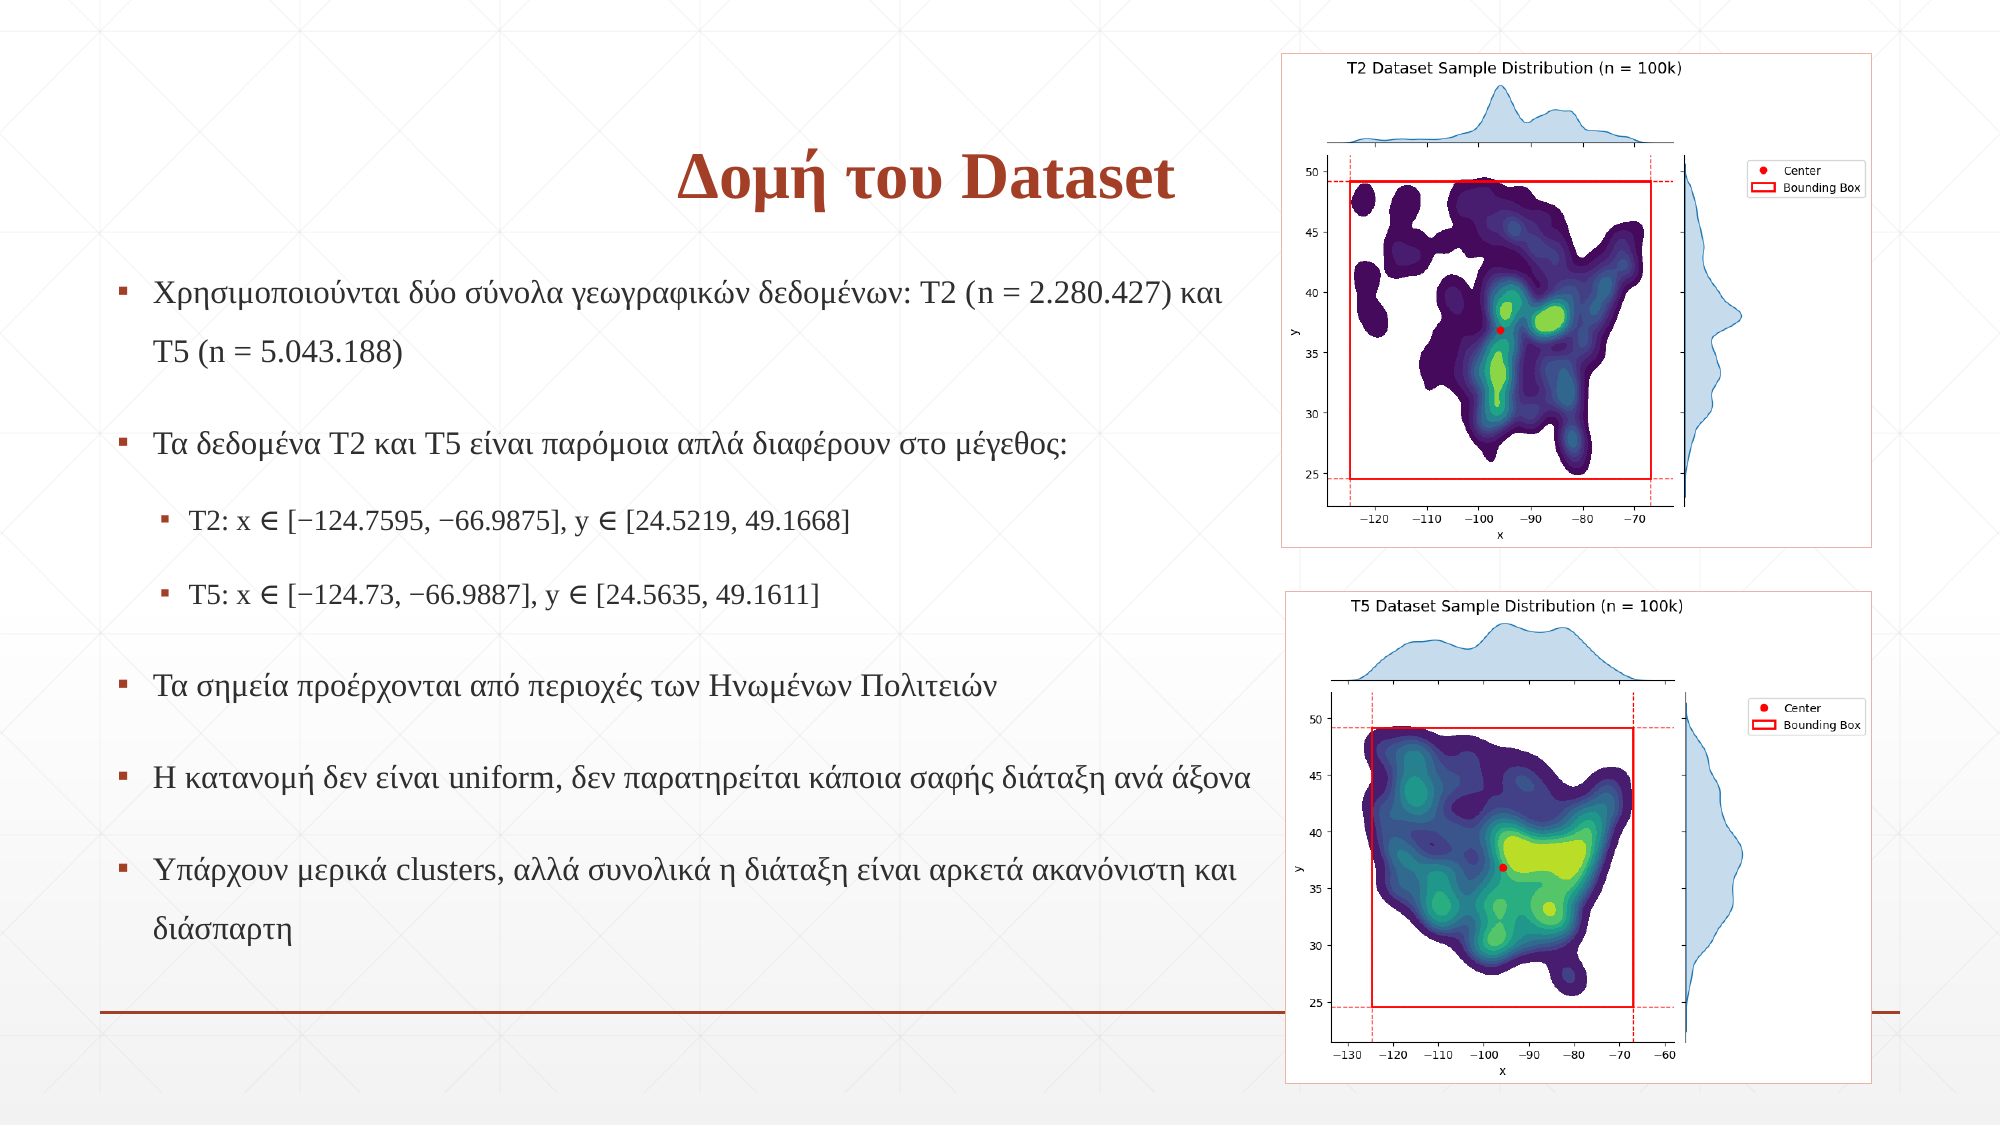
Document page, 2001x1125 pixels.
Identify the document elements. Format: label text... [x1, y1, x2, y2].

text_box Δομή του Dataset [662, 104, 1281, 220]
picture [1281, 53, 1872, 548]
list Χρησιμοποιούνται δύο σύνολα γεωγραφικών δεδομένων: T2 (n = 2.280.427) και T5 (n = 5.043.188) Τα δεδομένα T2 και T5 είναι παρόμοια απλά διαφέρουν στο μέγεθος: T2: x ∈ [−124.7595, −66.9875], y ∈ [24.5219, 49.1668] T5: x ∈ [−124.73, −66.9887], y ∈ [24.5635, 49.1611] Τα σημεία προέρχονται από περιοχές των Ηνωμένων Πολιτειών Η κατανομή δεν είναι uniform, δεν παρατηρείται κάποια σαφής διάταξη ανά άξονα Υπάρχουν μερικά clusters, αλλά συνολικά η διάταξη είναι αρκετά ακανόνιστη και διάσπαρτη [102, 243, 1269, 1003]
picture [1285, 591, 1872, 1084]
